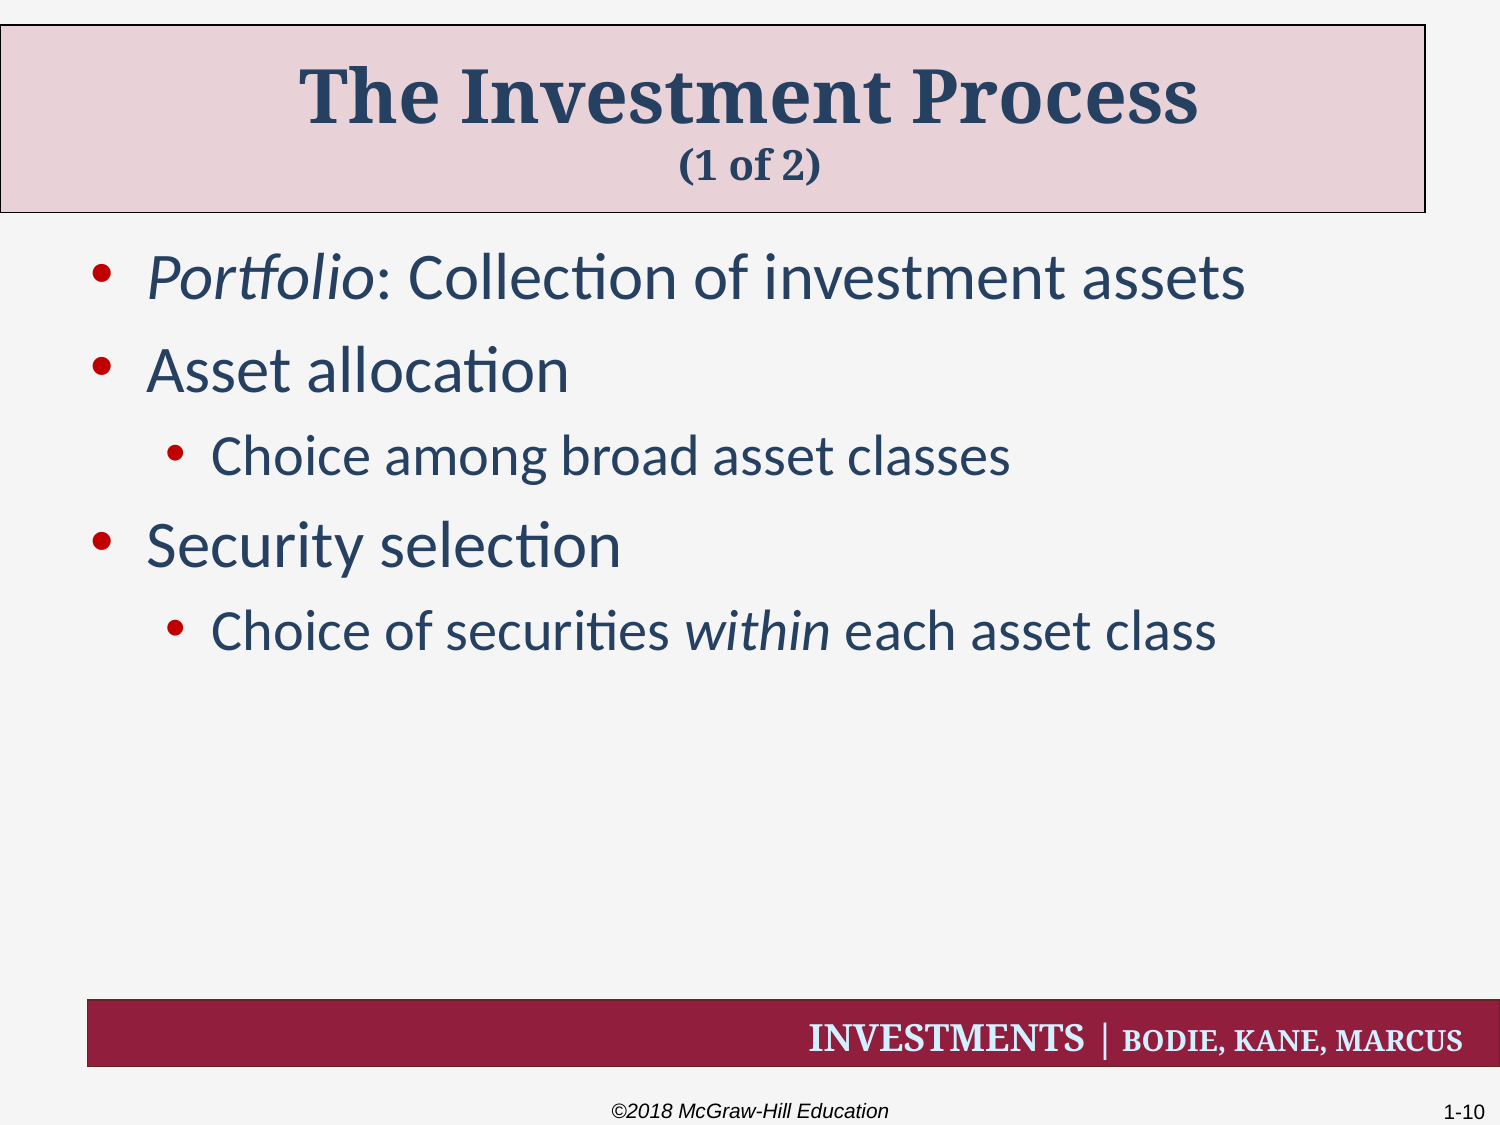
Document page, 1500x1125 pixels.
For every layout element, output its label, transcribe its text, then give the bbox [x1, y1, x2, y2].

title The Investment Process (1 of 2) [75, 12, 1425, 225]
footer ©2018 McGraw-Hill Education [496, 1098, 1004, 1122]
list Portfolio: Collection of investment assets Asset allocation Choice among broad asset classes Security selection Choice of securities within each asset class [75, 225, 1425, 1000]
slide_number 1-10 [1162, 1100, 1500, 1122]
